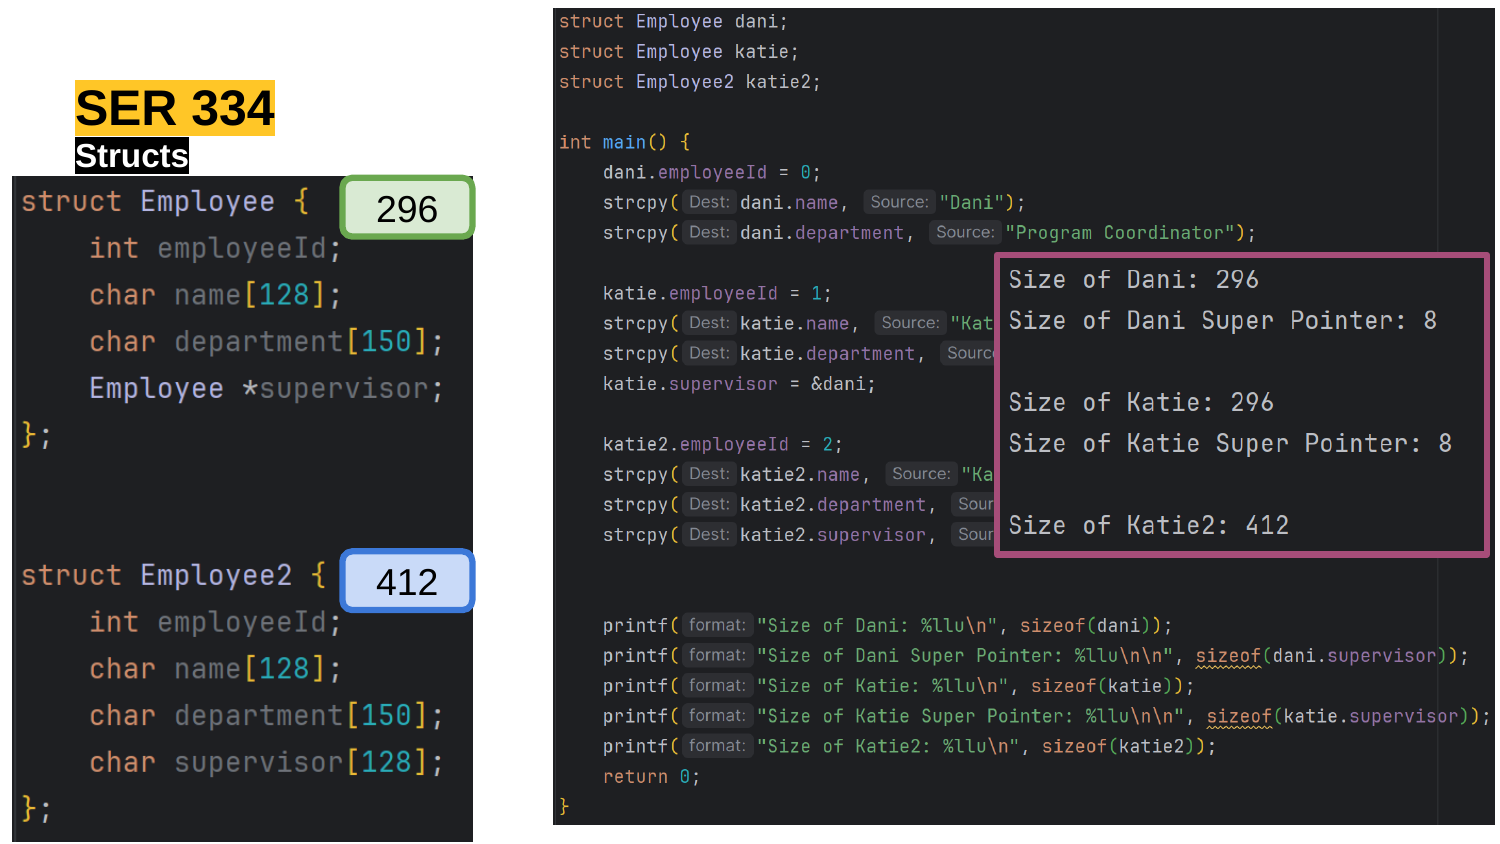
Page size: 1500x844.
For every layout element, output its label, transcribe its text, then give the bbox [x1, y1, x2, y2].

picture [12, 176, 473, 843]
text_box SER 334 [75, 75, 547, 133]
text_box Structs [75, 133, 547, 177]
picture [553, 8, 1495, 825]
